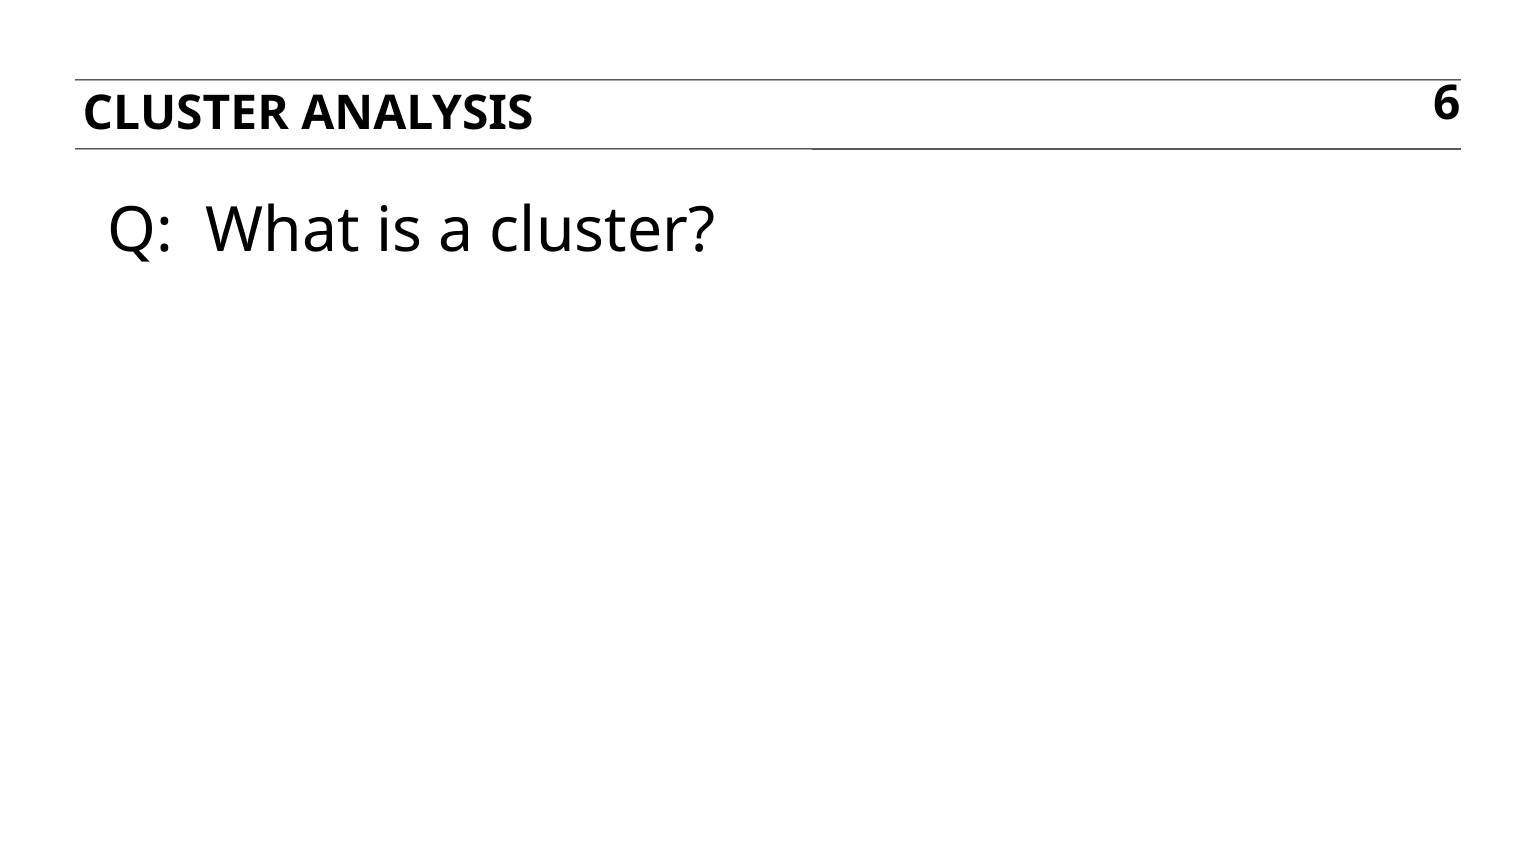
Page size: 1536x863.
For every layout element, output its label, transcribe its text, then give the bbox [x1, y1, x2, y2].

slide_number 6 [1419, 86, 1461, 138]
text_box Q: What is a cluster? [92, 181, 1468, 271]
list Cluster analysis [67, 81, 1118, 132]
